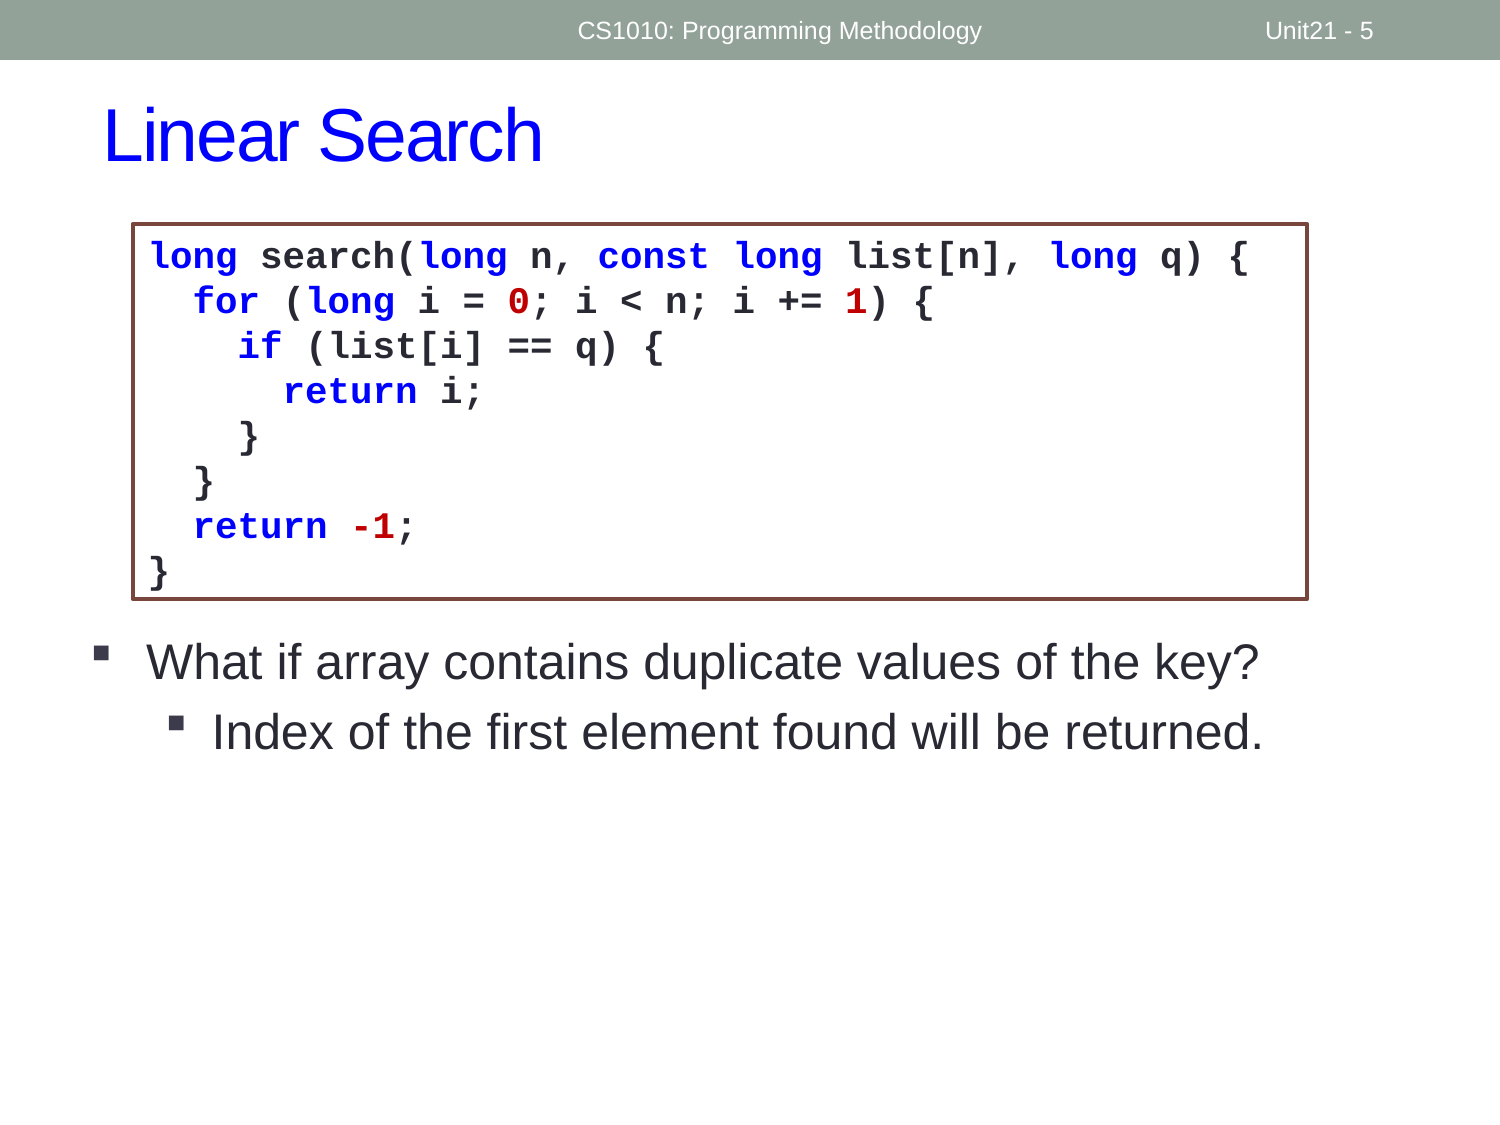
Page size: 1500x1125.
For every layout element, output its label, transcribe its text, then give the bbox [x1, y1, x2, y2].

text_box What if array contains duplicate values of the key? Index of the first element found will be returned. [75, 621, 1475, 760]
title Linear Search [87, 62, 1463, 200]
text_box long search(long n, const long list[n], long q) { for (long i = 0; i < n; i += 1) { if (list[i] == q) { return i; } } return -1; } [131, 222, 1309, 601]
slide_number Unit21 - 5 [1250, 3, 1425, 57]
footer CS1010: Programming Methodology [562, 3, 1238, 57]
